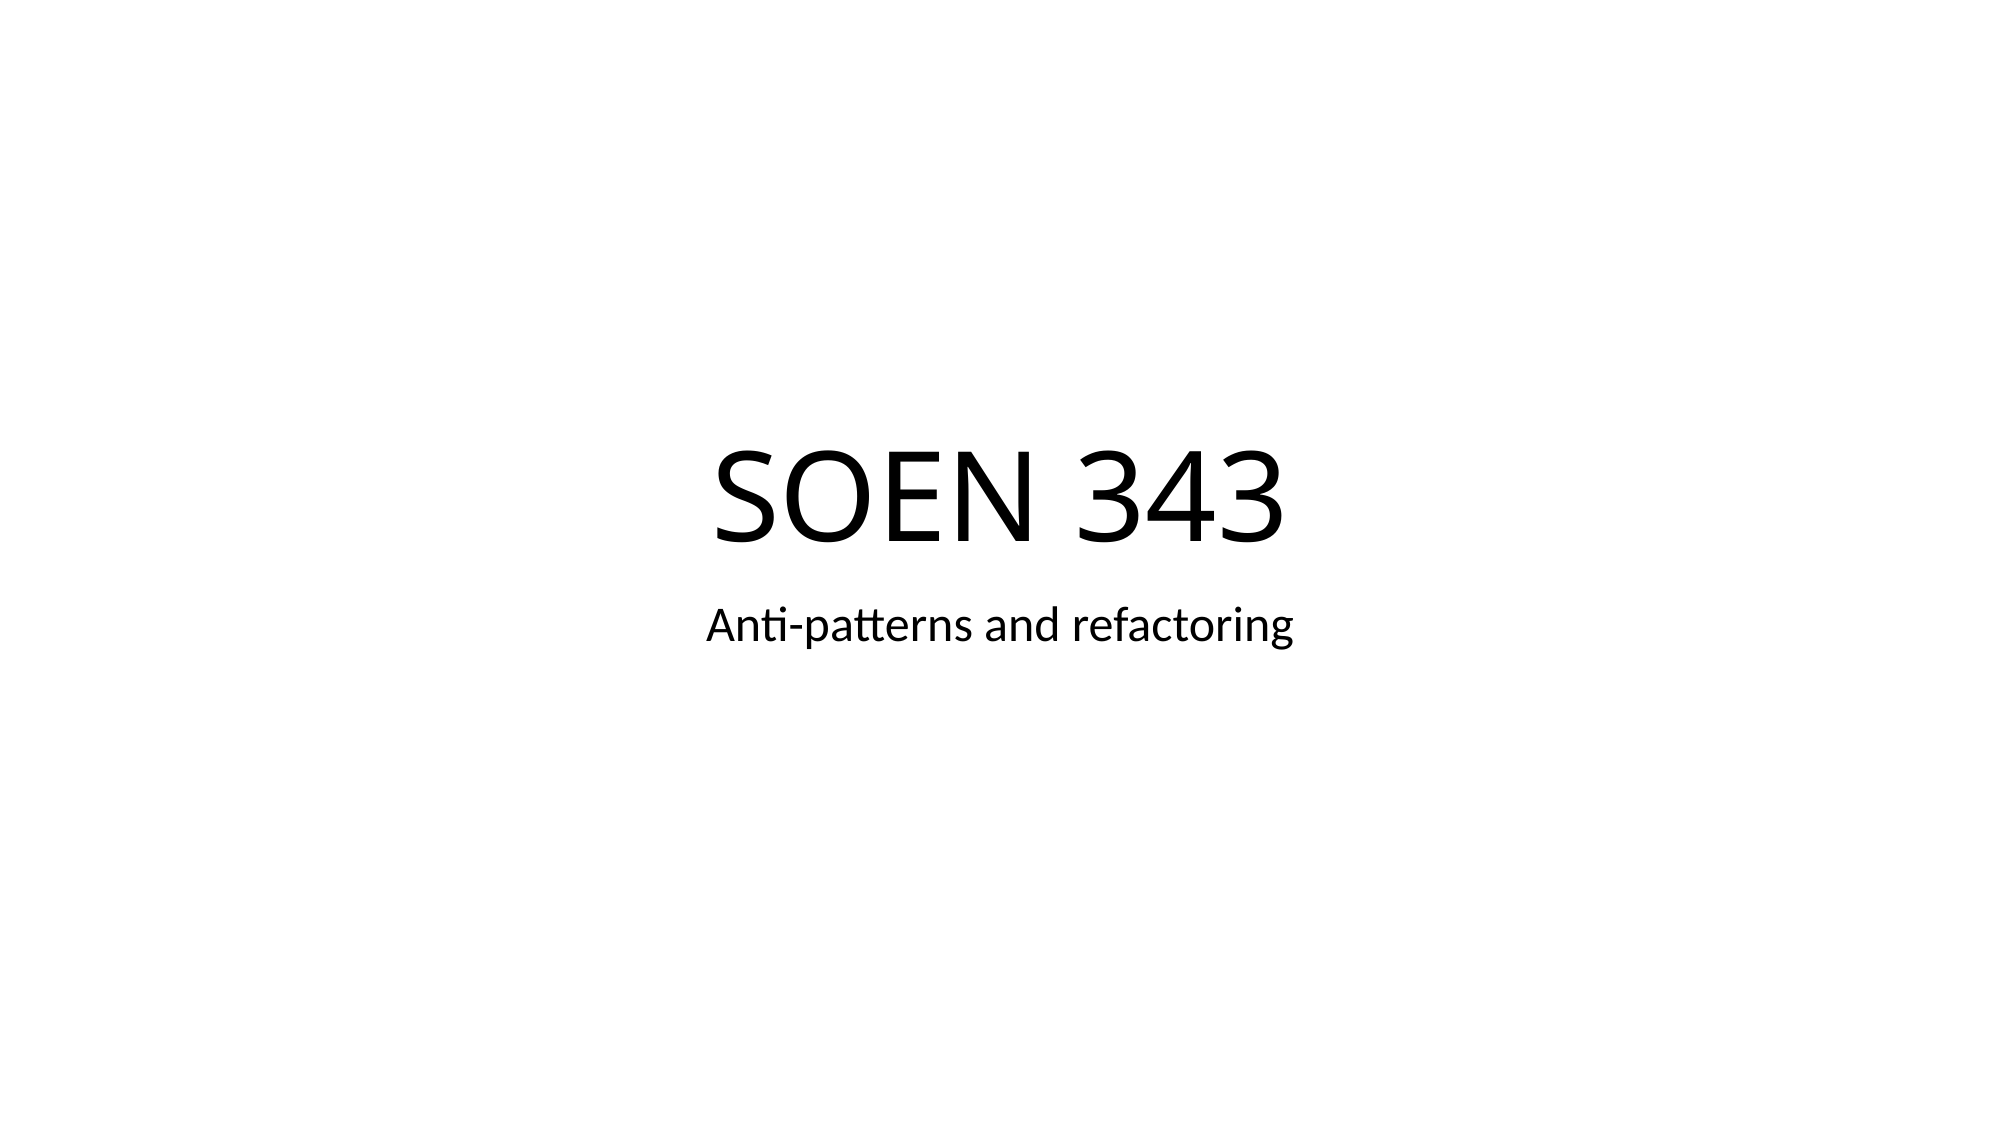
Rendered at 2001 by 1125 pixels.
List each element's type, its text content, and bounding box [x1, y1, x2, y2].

title SOEN 343 [249, 184, 1750, 576]
subtitle Anti-patterns and refactoring [249, 590, 1750, 863]
